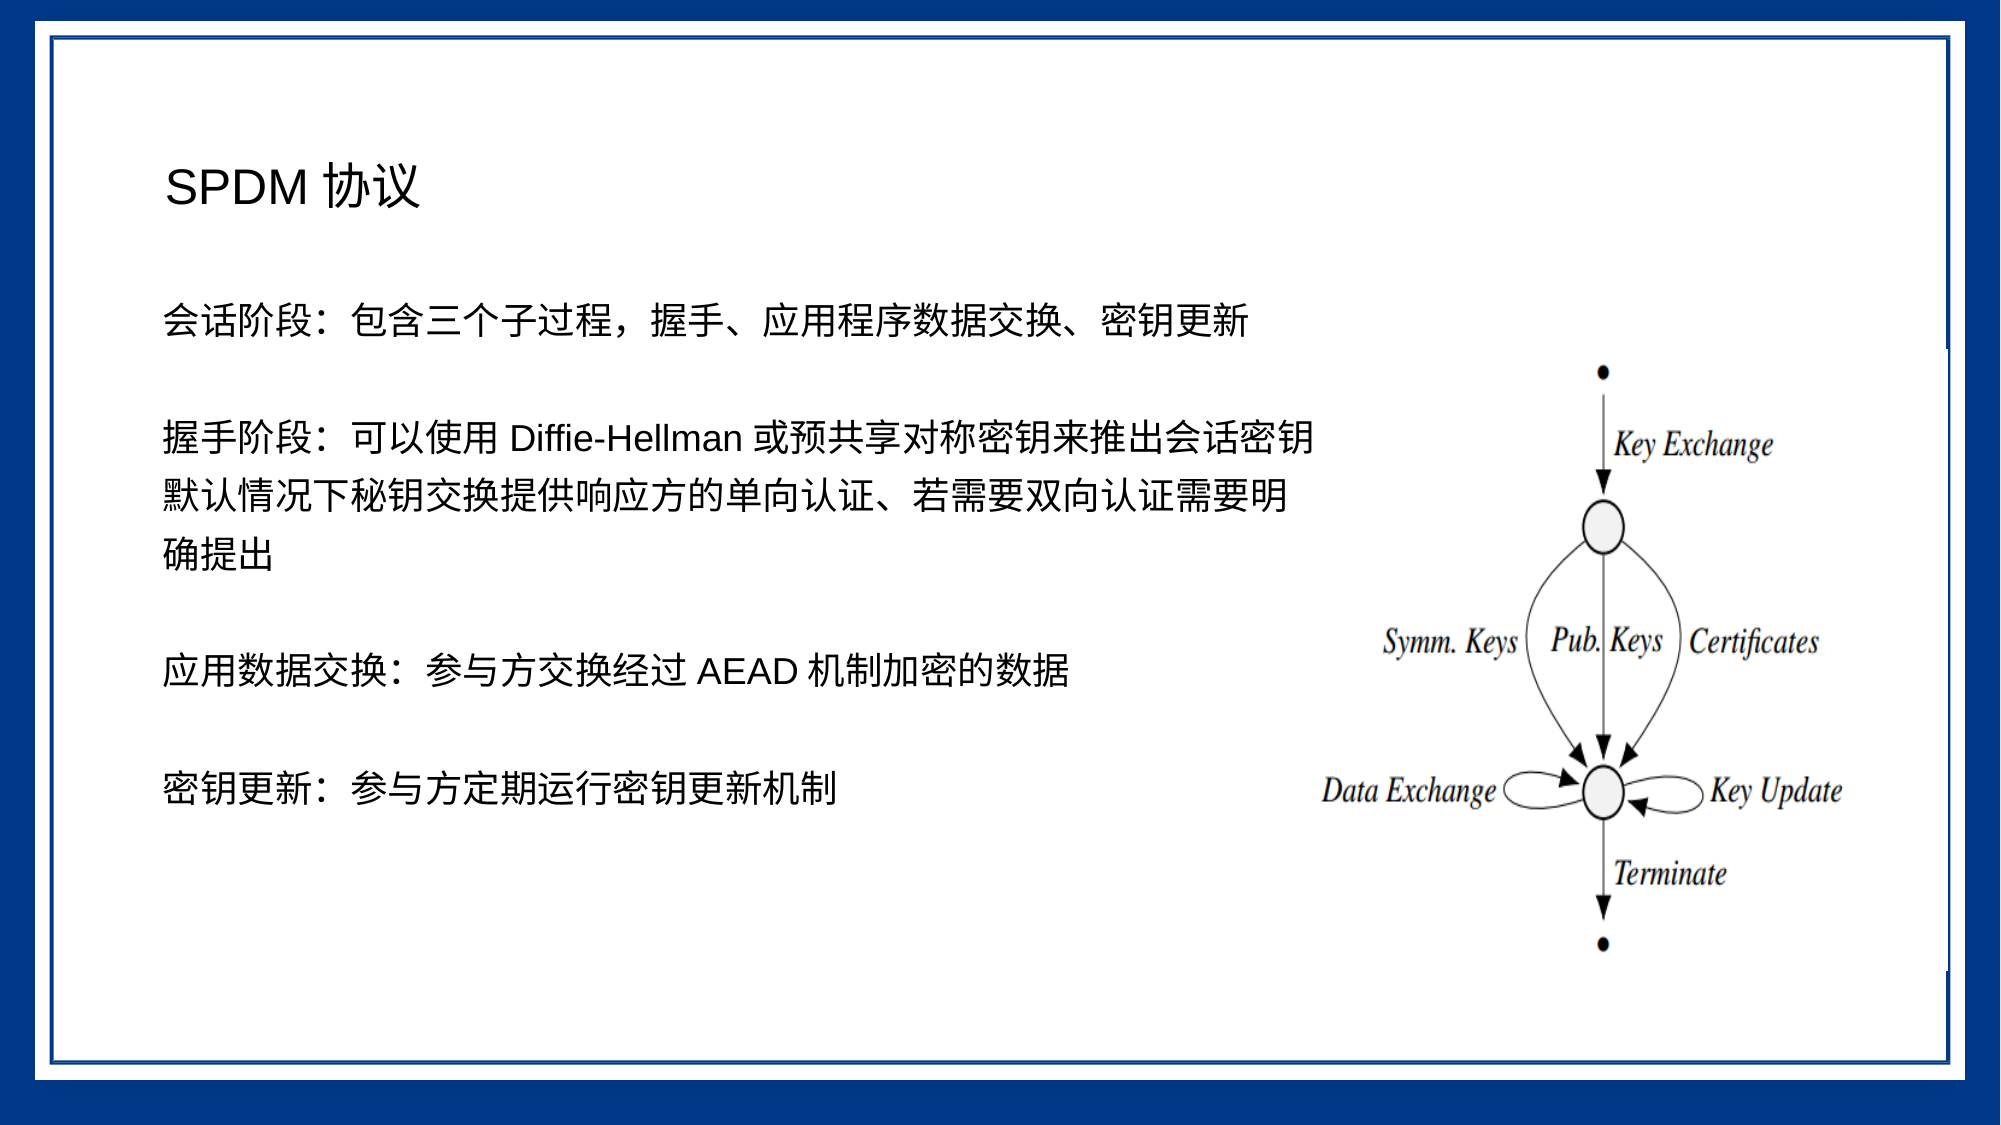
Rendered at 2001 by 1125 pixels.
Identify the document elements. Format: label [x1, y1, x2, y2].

text_box [19, 0, 1981, 1103]
text_box [0, 0, 2000, 1125]
picture [1312, 349, 1948, 971]
